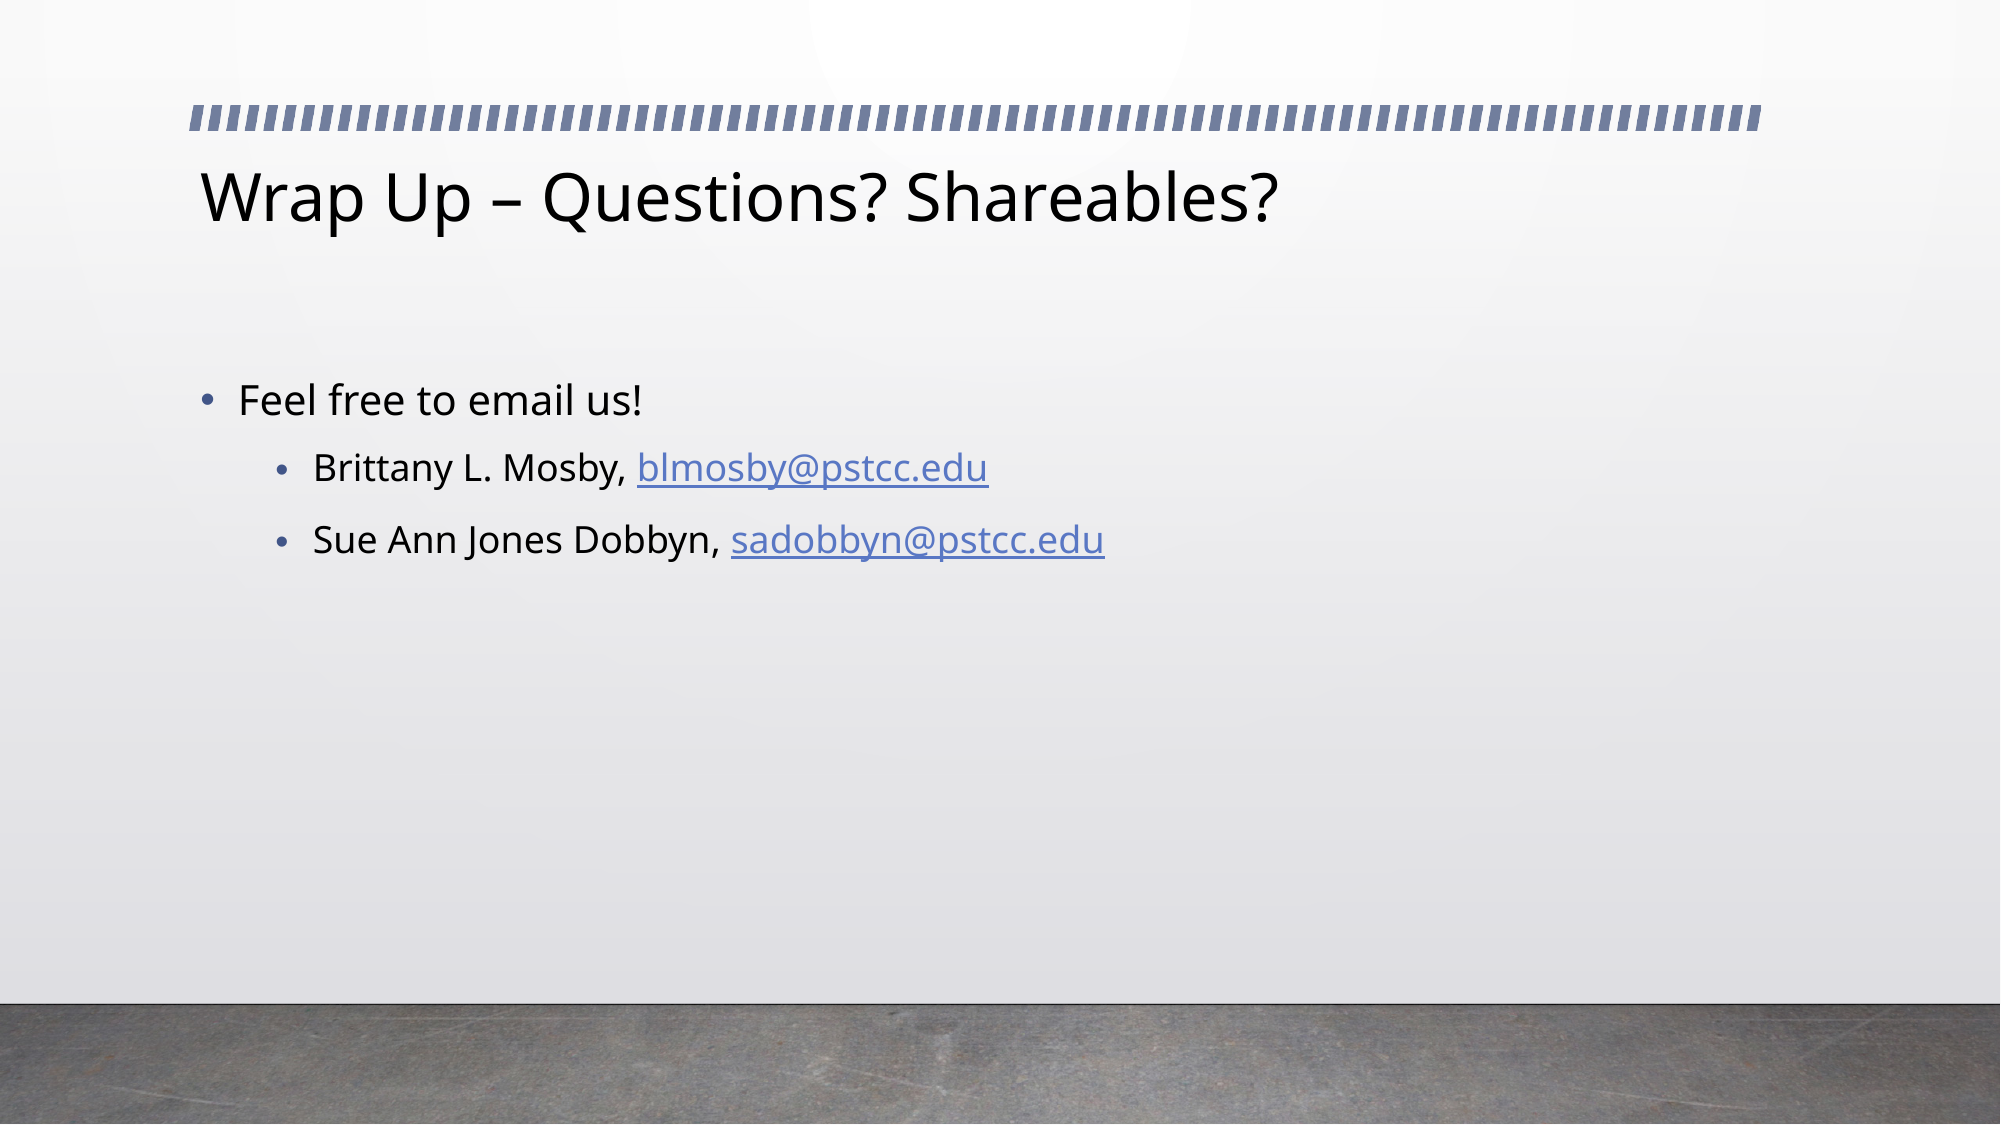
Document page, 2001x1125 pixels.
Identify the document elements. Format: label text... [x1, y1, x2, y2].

list Feel free to email us! Brittany L. Mosby, blmosby@pstcc.edu Sue Ann Jones Dobbyn, sadobbyn@pstcc.edu [185, 356, 1761, 897]
picture [0, 1004, 2000, 1124]
title Wrap Up – Questions? Shareables? [185, 156, 1761, 329]
